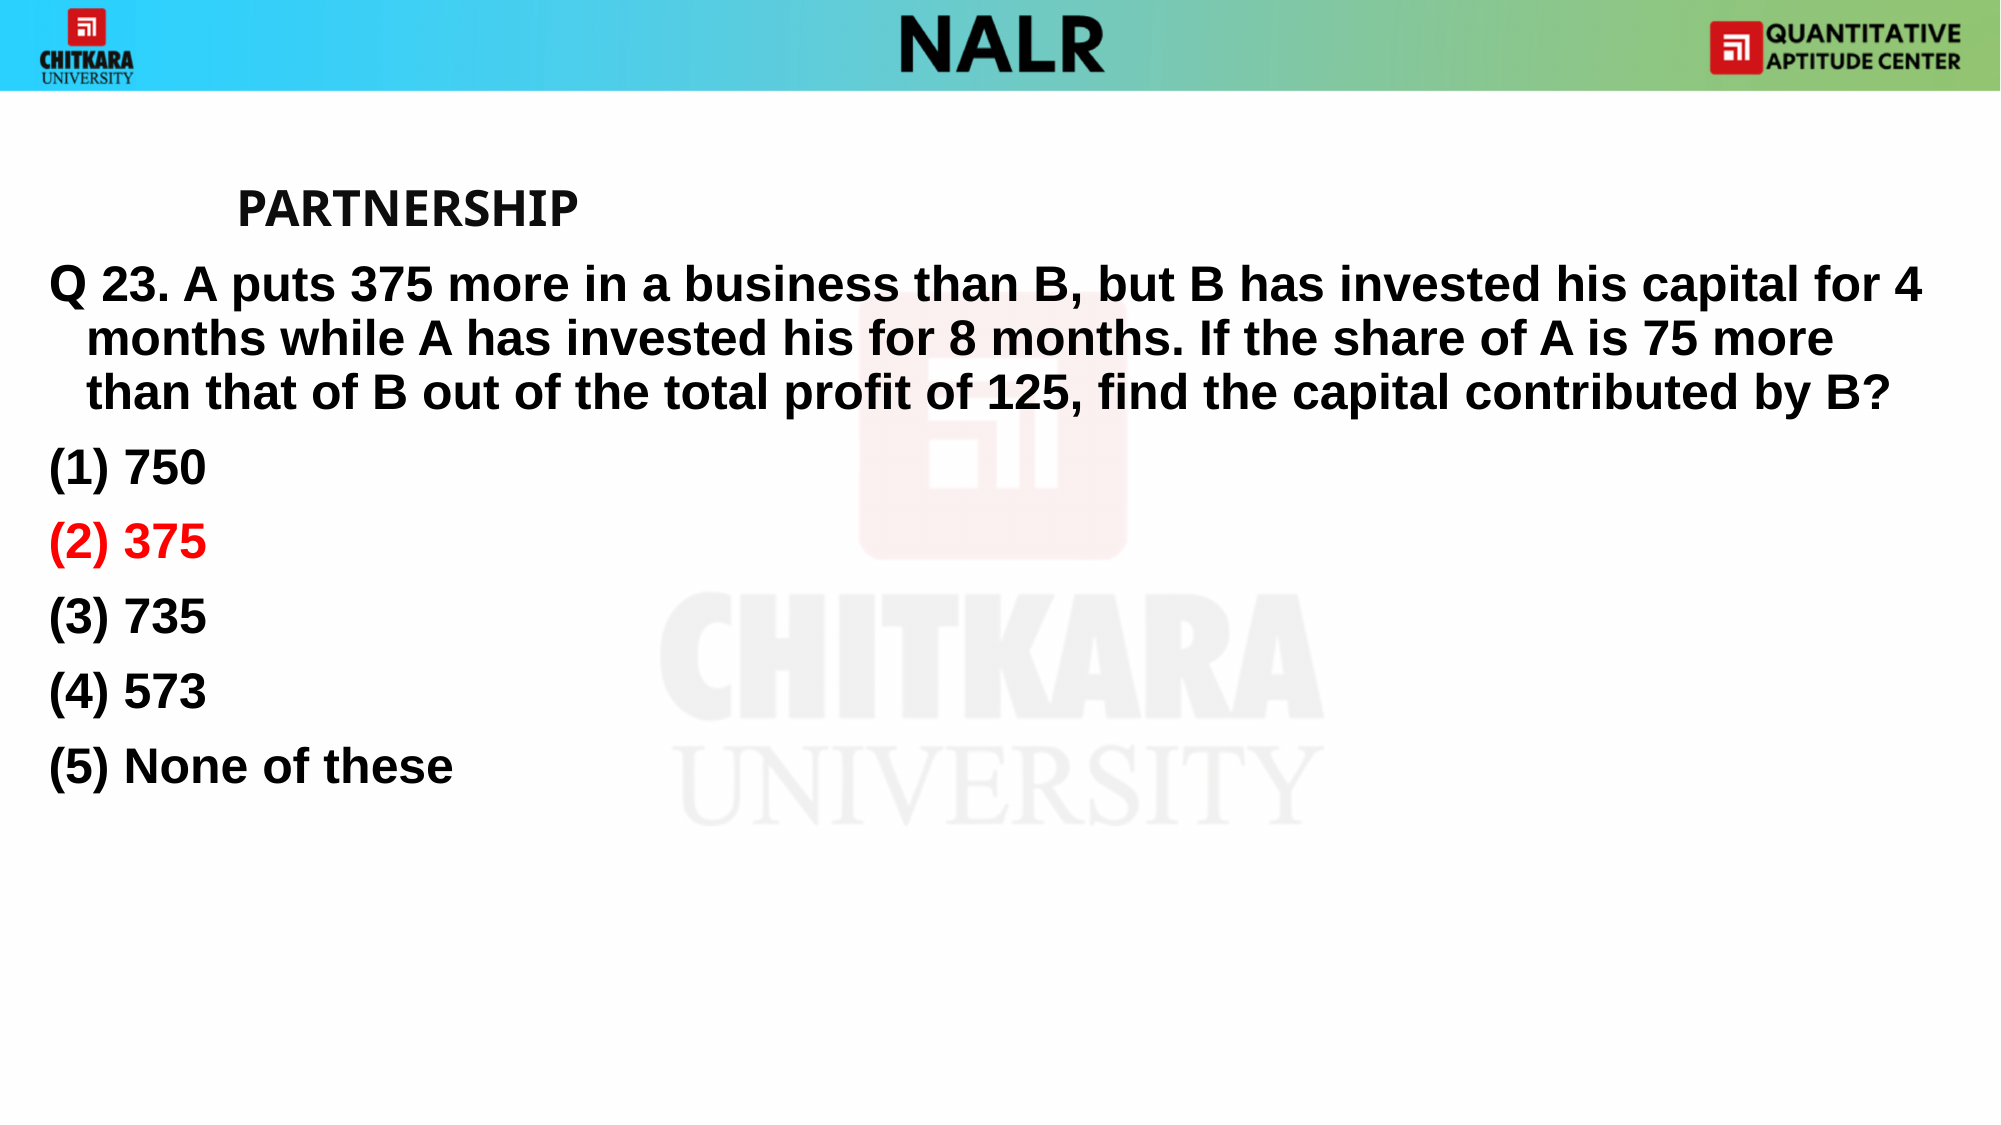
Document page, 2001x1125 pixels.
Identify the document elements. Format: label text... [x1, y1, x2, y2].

title [41, 31, 1959, 142]
picture [0, 0, 2001, 1125]
list PARTNERSHIP Q 23. A puts 375 more in a business than B, but B has invested his capital for 4 months while A has invested his for 8 months. If the share of A is 75 more than that of B out of the total profit of 125, find the capital contributed by B? (1) 750 (2) 375 (3) 735 (4) 573 (5) None of these [33, 175, 1959, 1053]
